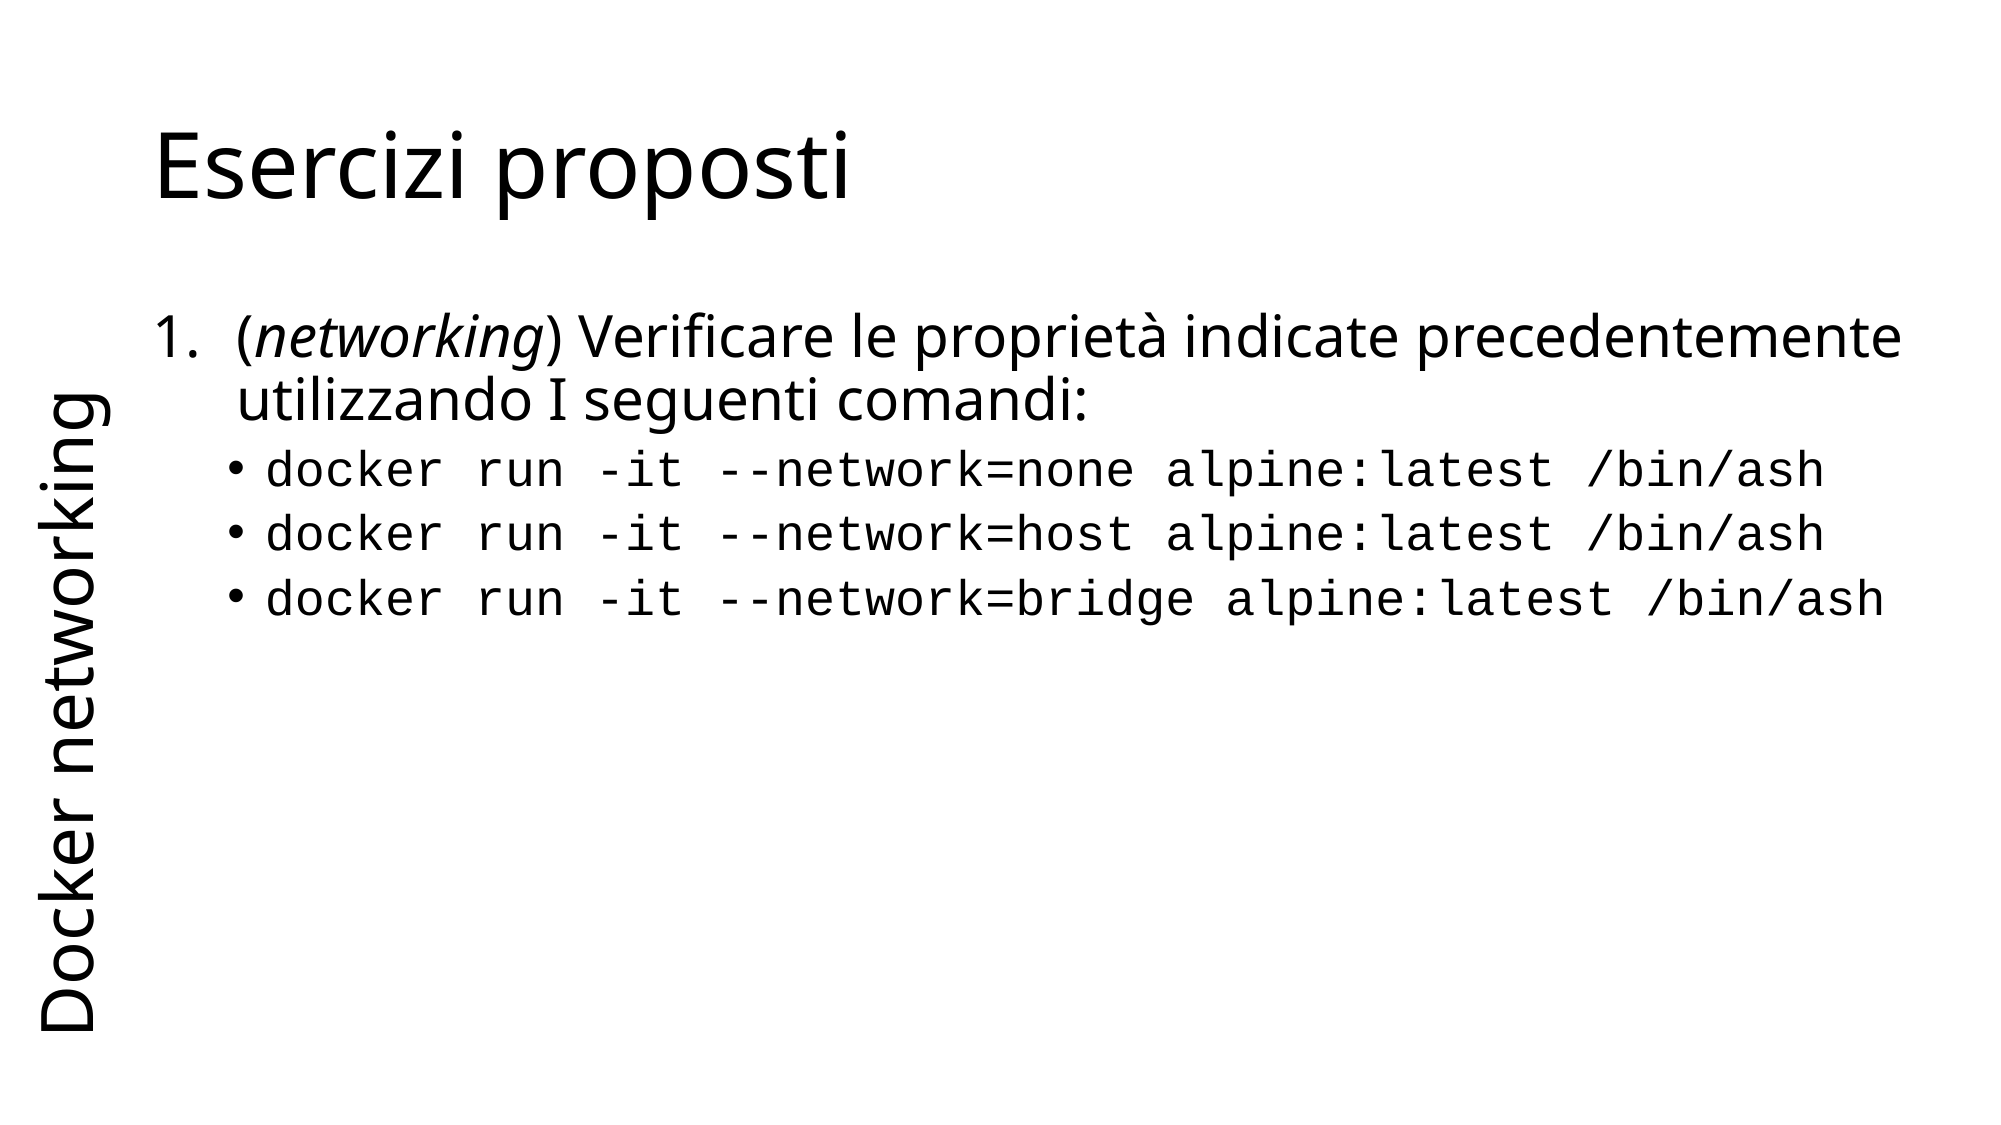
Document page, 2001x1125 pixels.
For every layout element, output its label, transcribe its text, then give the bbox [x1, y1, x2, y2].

text_box Docker networking [15, 79, 125, 1046]
title Esercizi proposti [137, 59, 1863, 278]
list (networking) Verificare le proprietà indicate precedentemente utilizzando I seguenti comandi: docker run -it --network=none alpine:latest /bin/ash docker run -it --network=host alpine:latest /bin/ash docker run -it --network=bridge alpine:latest /bin/ash [137, 299, 1985, 1125]
